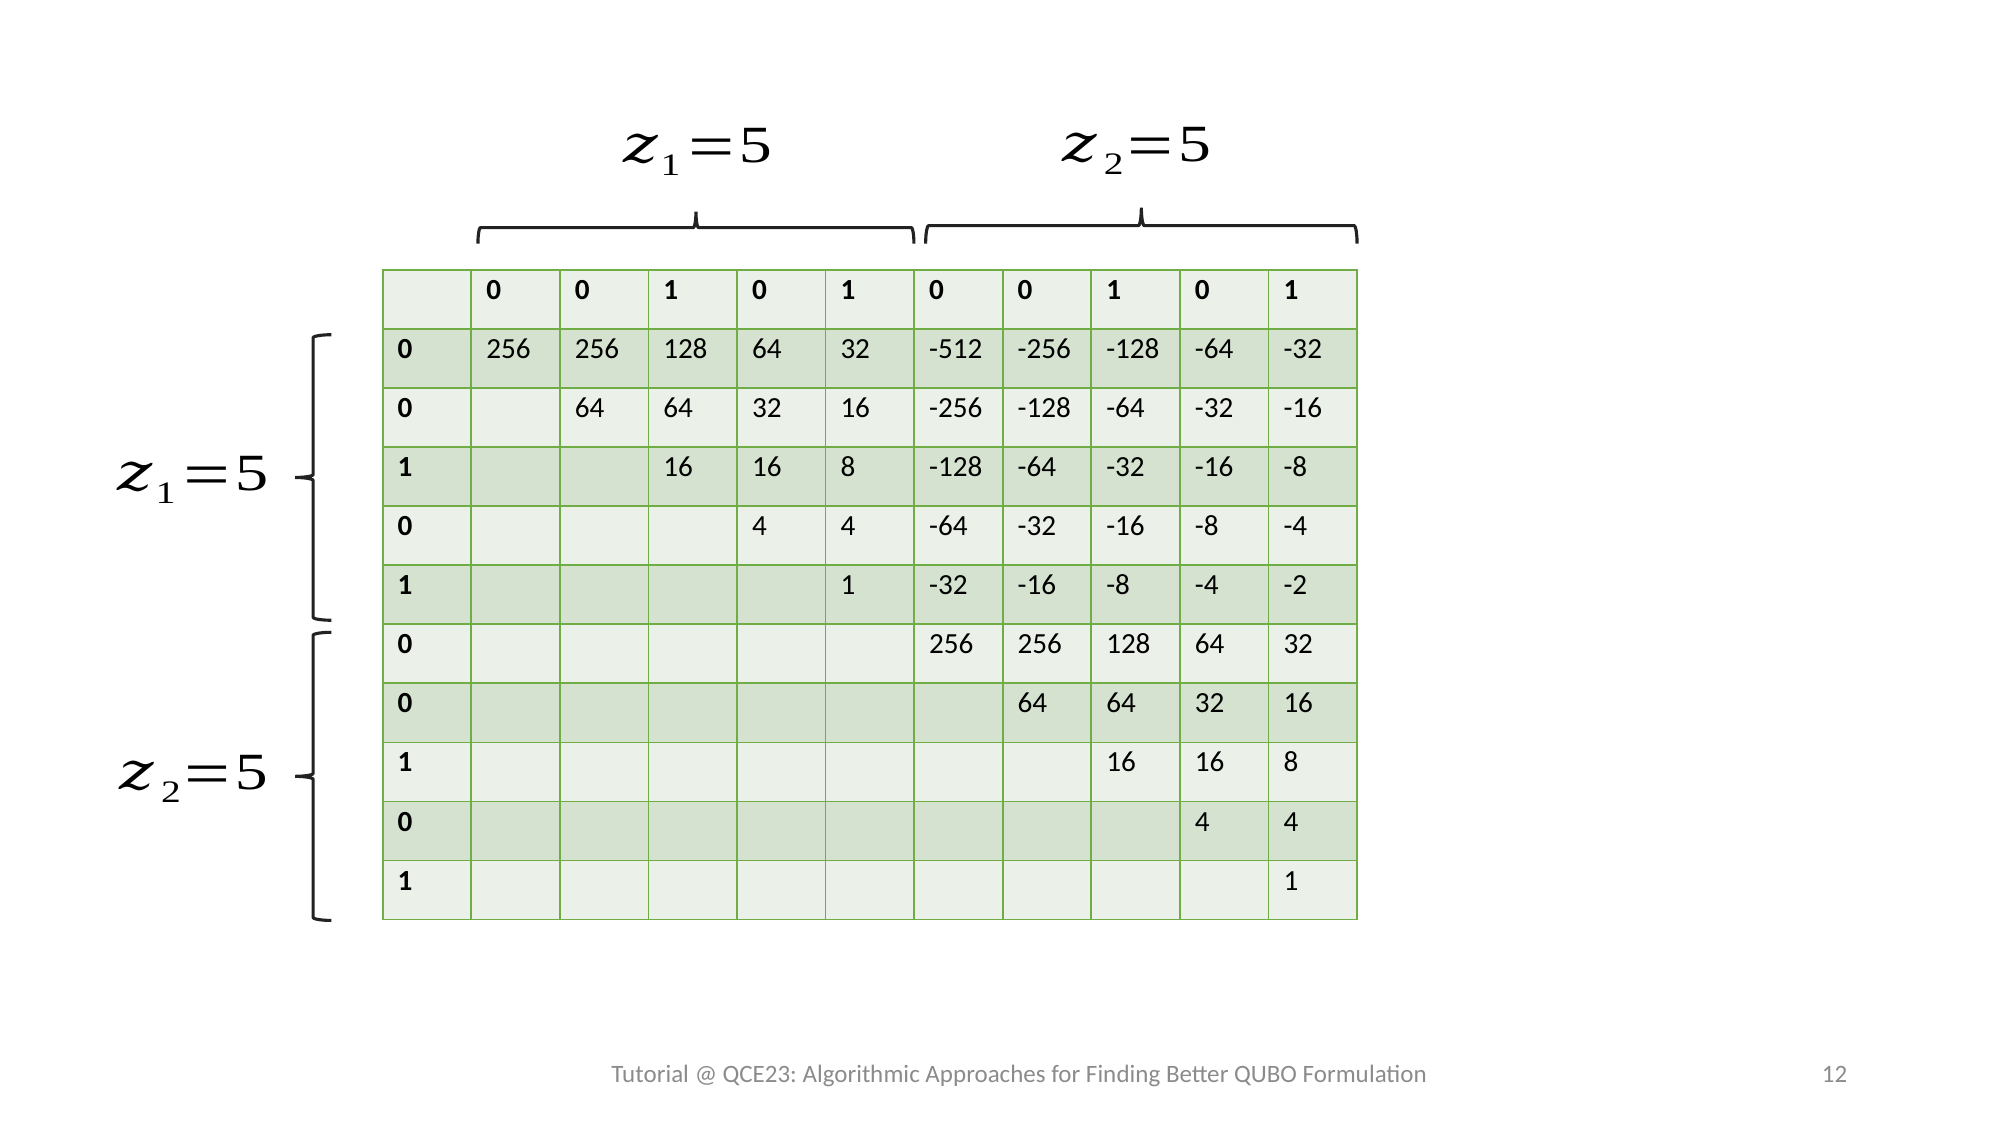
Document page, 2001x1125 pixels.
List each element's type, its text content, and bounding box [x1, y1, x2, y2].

table_cell -64 [1004, 448, 1090, 505]
table_cell [826, 802, 913, 860]
table_cell 64 [738, 330, 825, 387]
table_cell 4 [738, 507, 825, 564]
table_cell -128 [915, 448, 1002, 505]
table_cell [649, 802, 736, 860]
table_cell [1004, 861, 1090, 919]
table_cell -8 [1269, 448, 1356, 505]
table_header 1 [1269, 271, 1356, 328]
table_header 0 [738, 271, 825, 328]
table_cell -4 [1181, 566, 1268, 623]
table_header 0 [561, 271, 648, 328]
table_header 1 [1092, 271, 1179, 328]
table_cell [826, 743, 913, 801]
table_cell -512 [915, 330, 1002, 387]
table_cell 1 [384, 448, 470, 505]
table_cell 0 [384, 330, 470, 387]
table_cell 128 [1092, 625, 1179, 682]
table_cell [915, 802, 1002, 860]
table_cell [915, 684, 1002, 742]
table_header 0 [472, 271, 559, 328]
table_cell 0 [384, 389, 470, 446]
table_cell [1092, 802, 1179, 860]
table_cell 16 [1181, 743, 1268, 801]
table_cell -128 [1092, 330, 1179, 387]
table_cell 16 [826, 389, 913, 446]
table_cell [1092, 861, 1179, 919]
table_cell [738, 625, 825, 682]
table_cell [561, 566, 648, 623]
table_cell 64 [1181, 625, 1268, 682]
table_cell 32 [1181, 684, 1268, 742]
table_cell [738, 861, 825, 919]
table_cell [826, 684, 913, 742]
table_cell [472, 507, 559, 564]
table_header [384, 271, 470, 328]
table_cell [472, 566, 559, 623]
table_cell [738, 743, 825, 801]
table_cell -4 [1269, 507, 1356, 564]
table_cell [561, 743, 648, 801]
table_cell 1 [1269, 861, 1356, 919]
table_cell [472, 684, 559, 742]
table_cell 1 [826, 566, 913, 623]
table_cell 256 [1004, 625, 1090, 682]
table_cell -128 [1004, 389, 1090, 446]
text_box [295, 334, 332, 621]
table_cell 128 [649, 330, 736, 387]
table_cell [561, 448, 648, 505]
table_cell [561, 802, 648, 860]
table_cell [472, 802, 559, 860]
table_cell -32 [1092, 448, 1179, 505]
table_cell 256 [915, 625, 1002, 682]
table_cell 1 [384, 861, 470, 919]
table_cell -64 [1092, 389, 1179, 446]
table_cell 32 [826, 330, 913, 387]
table_cell -16 [1004, 566, 1090, 623]
table_cell [826, 625, 913, 682]
table_cell 256 [561, 330, 648, 387]
text_box [295, 631, 332, 921]
table_cell 16 [1092, 743, 1179, 801]
table_cell -64 [915, 507, 1002, 564]
table_cell 0 [384, 802, 470, 860]
table_cell [649, 566, 736, 623]
table_cell 1 [384, 566, 470, 623]
table_cell 32 [738, 389, 825, 446]
table_header 1 [649, 271, 736, 328]
table_header 1 [826, 271, 913, 328]
table_cell [649, 743, 736, 801]
table_cell [472, 448, 559, 505]
table_cell -8 [1092, 566, 1179, 623]
table_header 0 [1181, 271, 1268, 328]
table_cell 64 [649, 389, 736, 446]
table_cell -64 [1181, 330, 1268, 387]
table_header 0 [1004, 271, 1090, 328]
table_cell -32 [1269, 330, 1356, 387]
table_cell 1 [384, 743, 470, 801]
table_cell [915, 861, 1002, 919]
table_cell 4 [1181, 802, 1268, 860]
table_cell 64 [561, 389, 648, 446]
table_cell 16 [1269, 684, 1356, 742]
table_cell -256 [915, 389, 1002, 446]
table_cell [472, 625, 559, 682]
table_cell [738, 802, 825, 860]
table_cell [1004, 743, 1090, 801]
table_cell -8 [1181, 507, 1268, 564]
text_box [925, 207, 1358, 244]
table_cell [561, 507, 648, 564]
table_cell [561, 625, 648, 682]
table_header 0 [915, 271, 1002, 328]
table_cell [738, 684, 825, 742]
table_cell 256 [472, 330, 559, 387]
table_cell -16 [1181, 448, 1268, 505]
table_cell -32 [1181, 389, 1268, 446]
table_cell [649, 625, 736, 682]
table_cell [649, 684, 736, 742]
table_cell 4 [1269, 802, 1356, 860]
table_cell 0 [384, 625, 470, 682]
table_cell 64 [1004, 684, 1090, 742]
table_cell [1181, 861, 1268, 919]
table_cell 16 [738, 448, 825, 505]
table_cell [738, 566, 825, 623]
table_cell 0 [384, 507, 470, 564]
table_cell -16 [1269, 389, 1356, 446]
table_cell 0 [384, 684, 470, 742]
table_cell 64 [1092, 684, 1179, 742]
footer Tutorial @ QCE23: Algorithmic Approaches for Finding Better QUBO Formulation [548, 1042, 1492, 1103]
table_cell [561, 861, 648, 919]
table_cell 8 [1269, 743, 1356, 801]
table_cell 4 [826, 507, 913, 564]
table_cell 16 [649, 448, 736, 505]
table_cell [561, 684, 648, 742]
table_cell 32 [1269, 625, 1356, 682]
table_cell [649, 861, 736, 919]
table_cell [472, 389, 559, 446]
table_cell [826, 861, 913, 919]
text_box [477, 211, 915, 244]
table_cell -256 [1004, 330, 1090, 387]
table_cell [472, 861, 559, 919]
table_cell -32 [915, 566, 1002, 623]
table_cell -16 [1092, 507, 1179, 564]
table_cell [649, 507, 736, 564]
table_cell [472, 743, 559, 801]
table_cell -32 [1004, 507, 1090, 564]
table_cell [1004, 802, 1090, 860]
slide_number 12 [1492, 1042, 1863, 1103]
table_cell [915, 743, 1002, 801]
table_cell 8 [826, 448, 913, 505]
table_cell -2 [1269, 566, 1356, 623]
